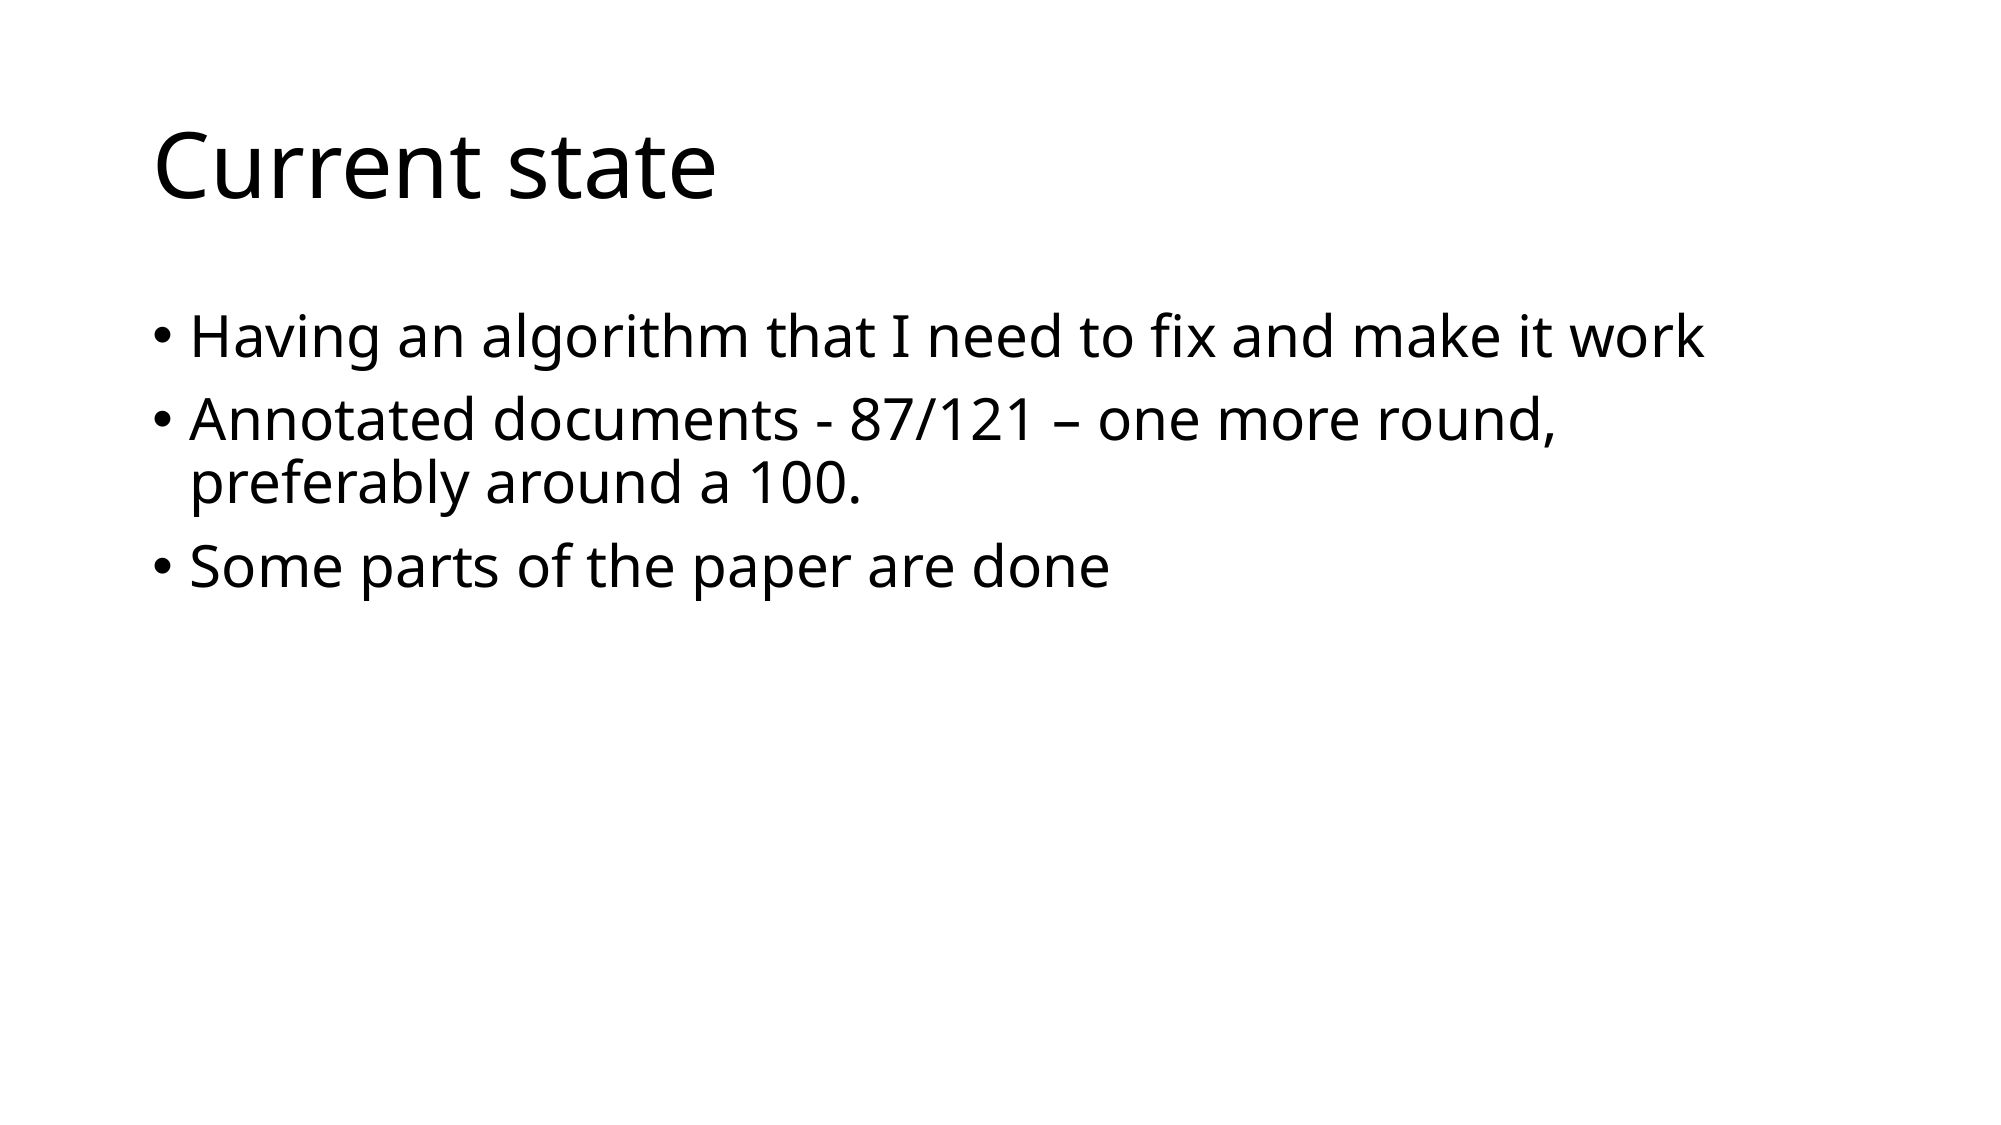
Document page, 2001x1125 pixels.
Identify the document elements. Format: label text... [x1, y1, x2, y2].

title Current state [137, 59, 1863, 278]
list Having an algorithm that I need to fix and make it work Annotated documents - 87/121 – one more round, preferably around a 100. Some parts of the paper are done [137, 299, 1863, 1014]
